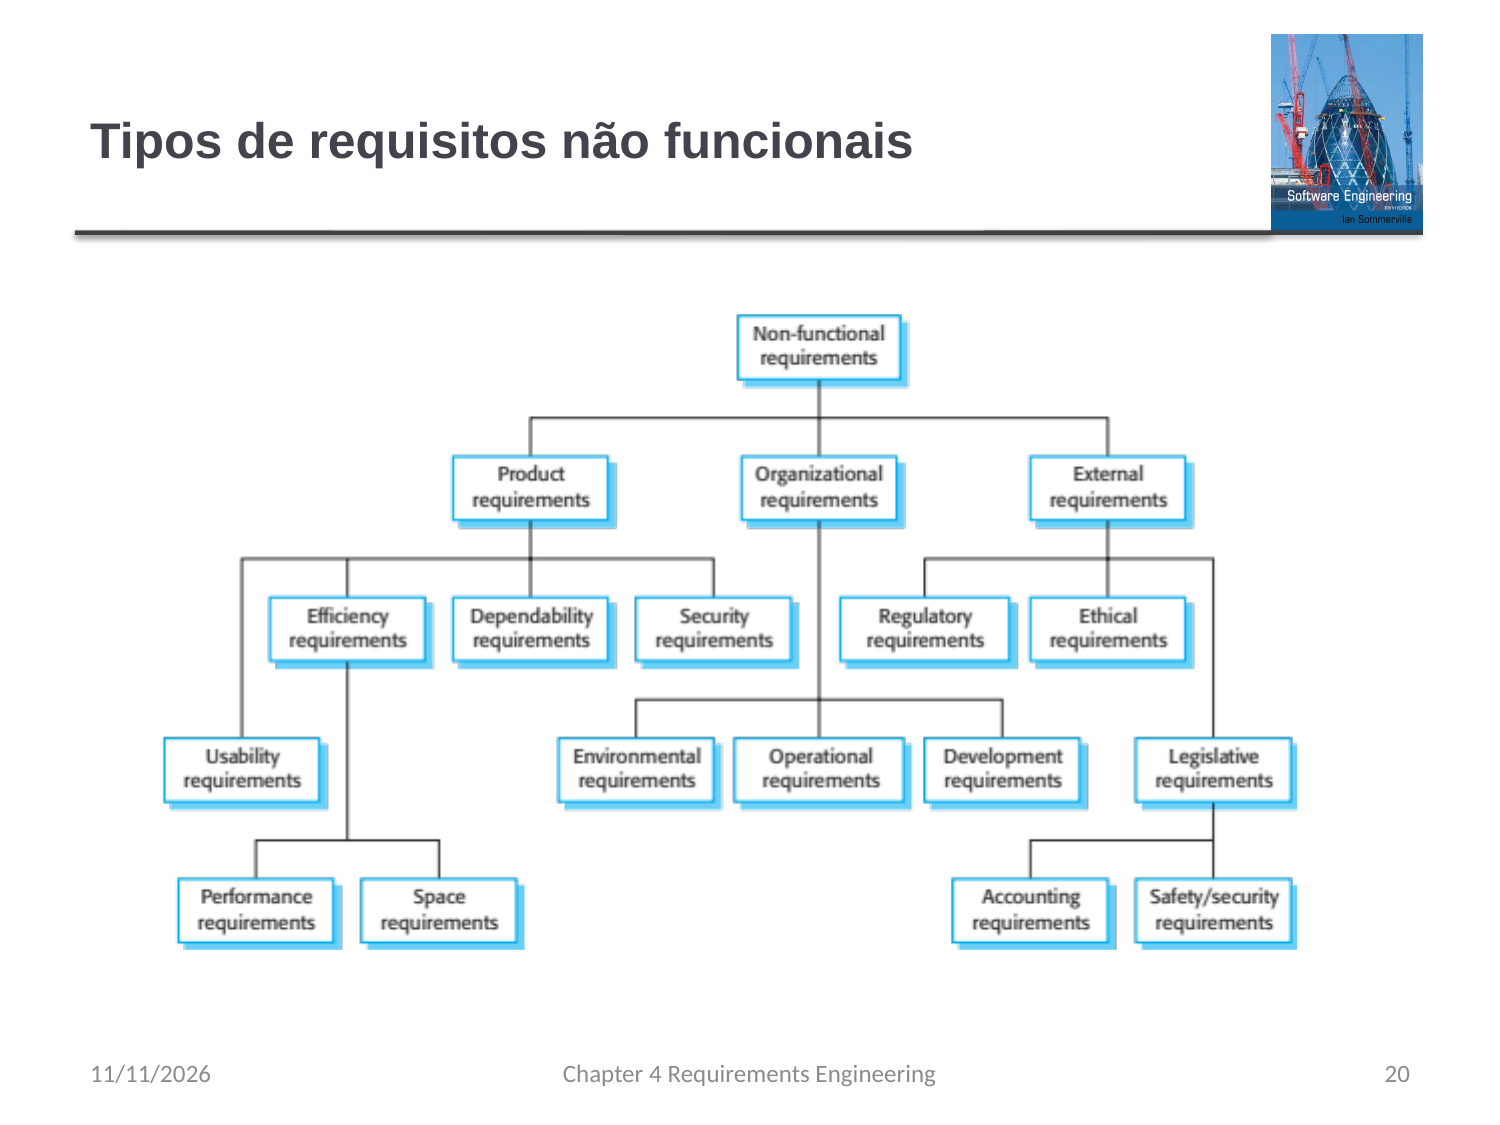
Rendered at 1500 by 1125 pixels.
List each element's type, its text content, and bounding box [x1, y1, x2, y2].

title Tipos de requisitos não funcionais [74, 44, 1272, 233]
slide_number 20 [1074, 1042, 1425, 1103]
footer Chapter 4 Requirements Engineering [512, 1042, 988, 1103]
picture [1271, 34, 1423, 230]
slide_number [75, 1042, 425, 1103]
picture [162, 313, 1298, 951]
